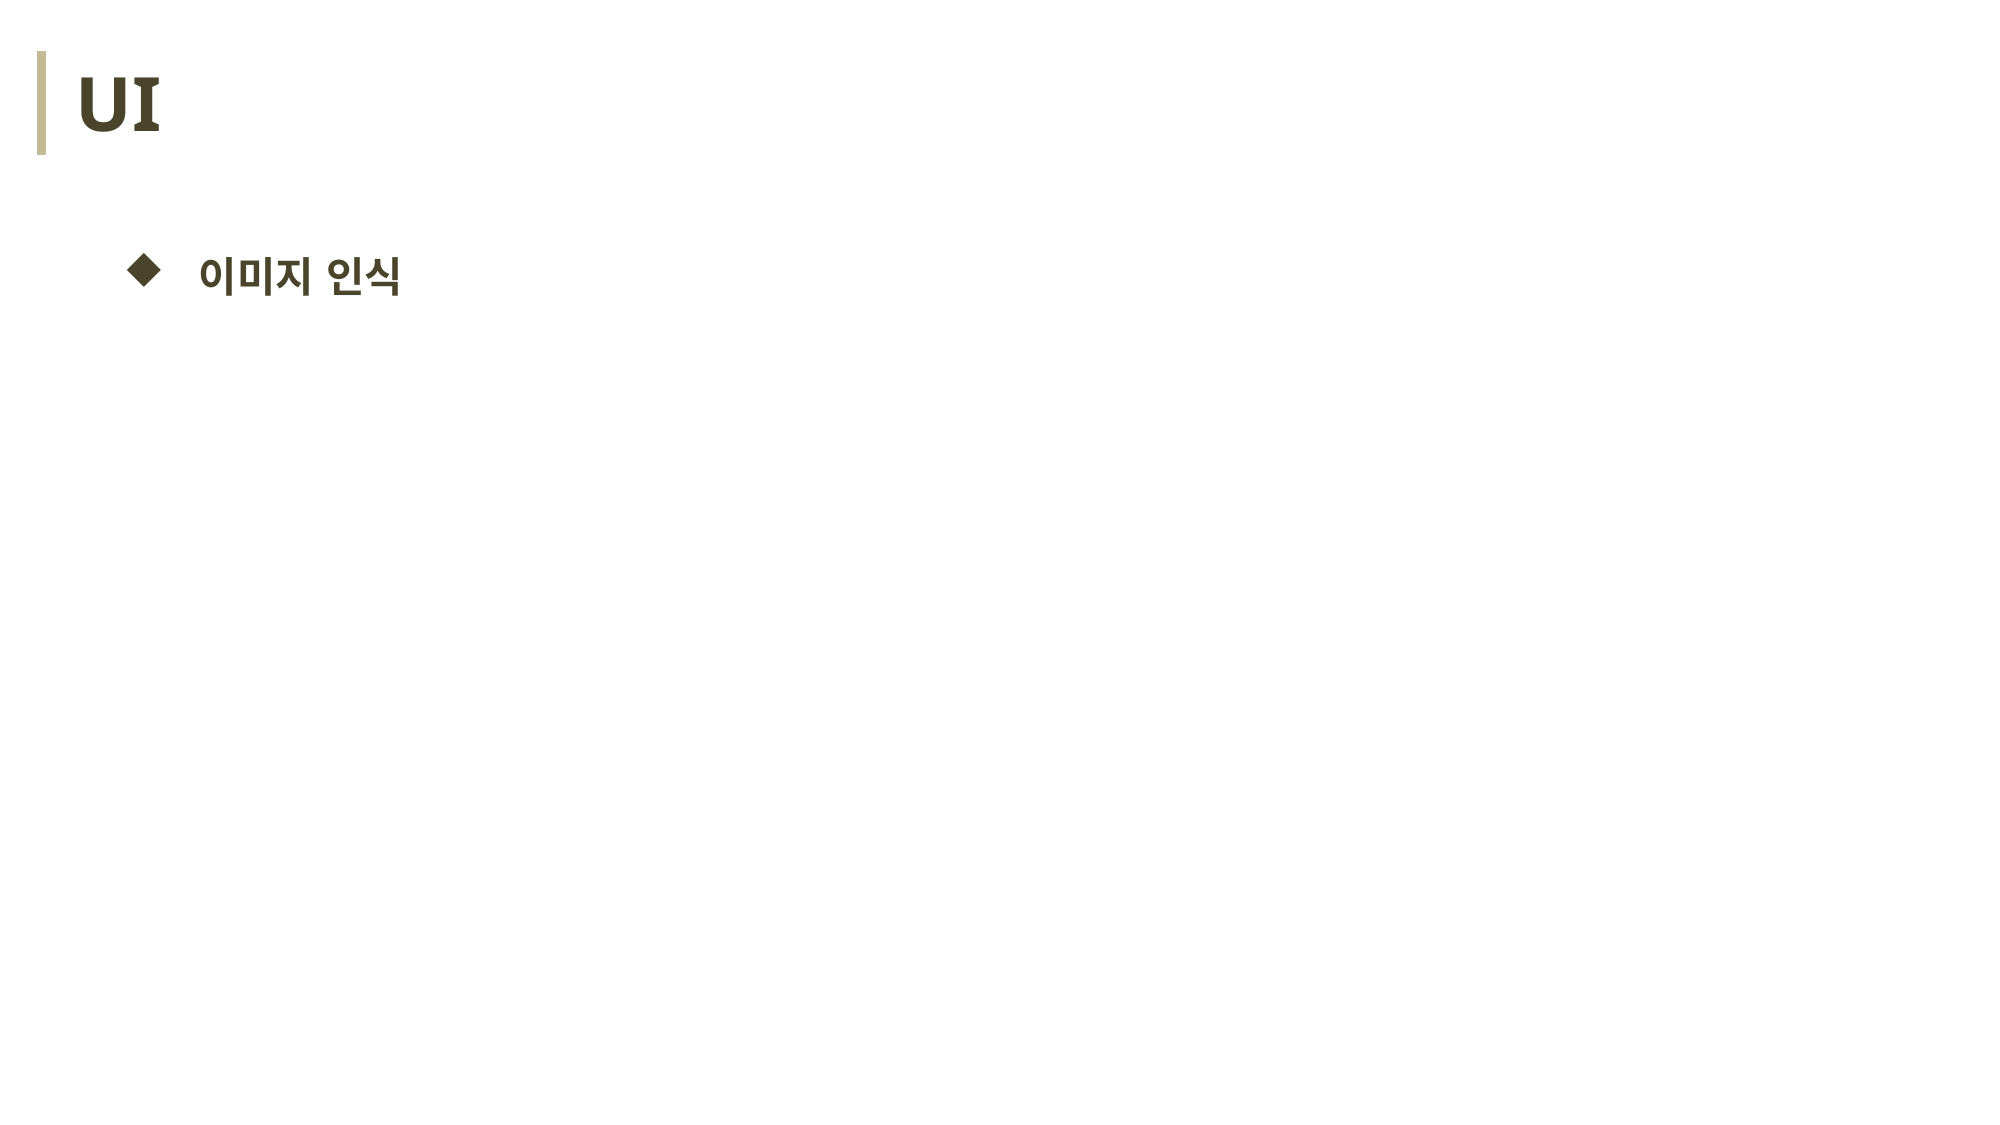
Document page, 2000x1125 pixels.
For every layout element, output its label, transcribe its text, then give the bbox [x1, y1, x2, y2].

text_box UI [61, 48, 177, 154]
text_box 이미지 인식 [108, 243, 419, 309]
